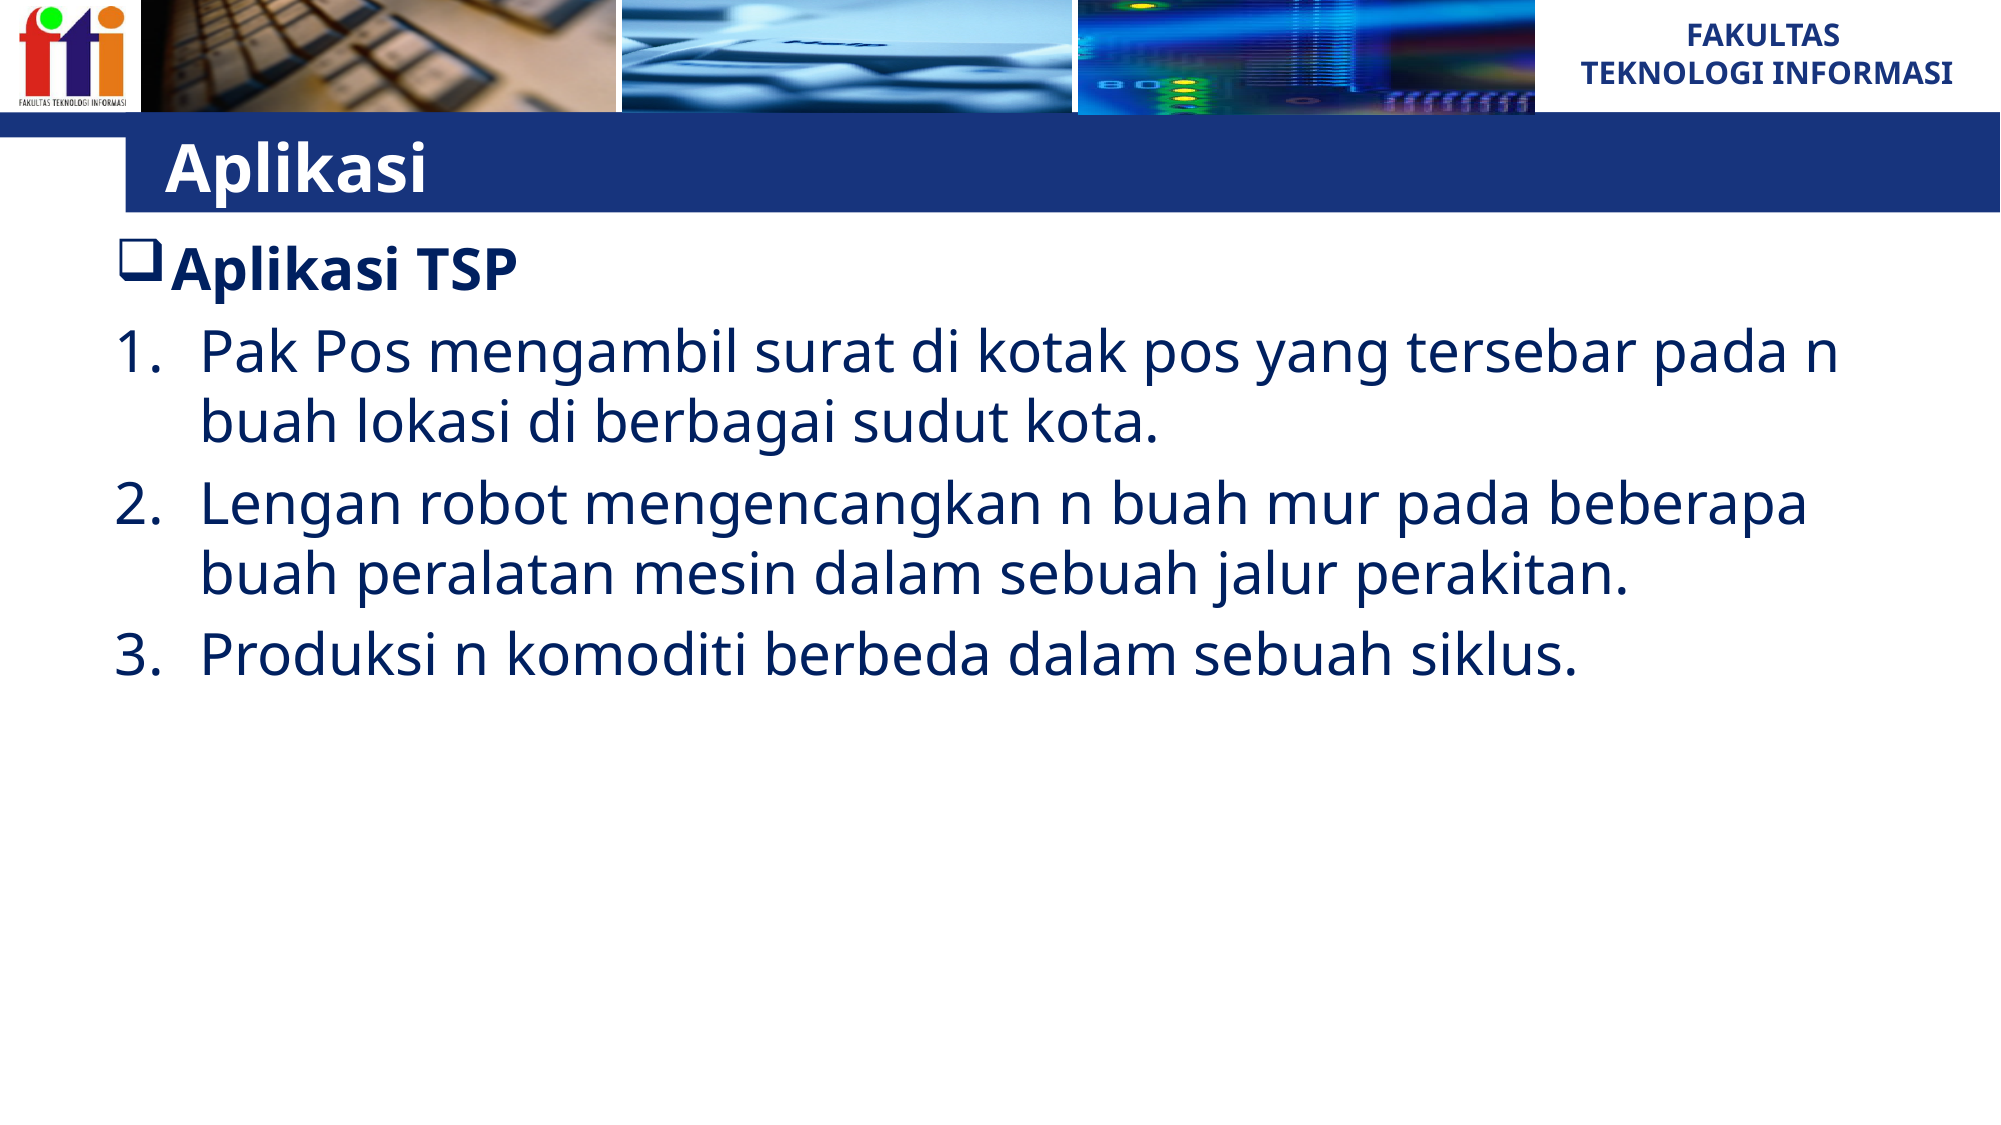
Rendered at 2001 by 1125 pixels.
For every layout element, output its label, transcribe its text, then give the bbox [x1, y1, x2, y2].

picture [19, 6, 126, 106]
picture [622, 0, 1072, 113]
picture [141, 0, 616, 112]
list Aplikasi TSP Pak Pos mengambil surat di kotak pos yang tersebar pada n buah lokasi di berbagai sudut kota. Lengan robot mengencangkan n buah mur pada beberapa buah peralatan mesin dalam sebuah jalur perakitan. Produksi n komoditi berbeda dalam sebuah siklus. [99, 224, 1901, 1038]
title Aplikasi [149, 119, 1934, 213]
picture [1078, 0, 1535, 115]
